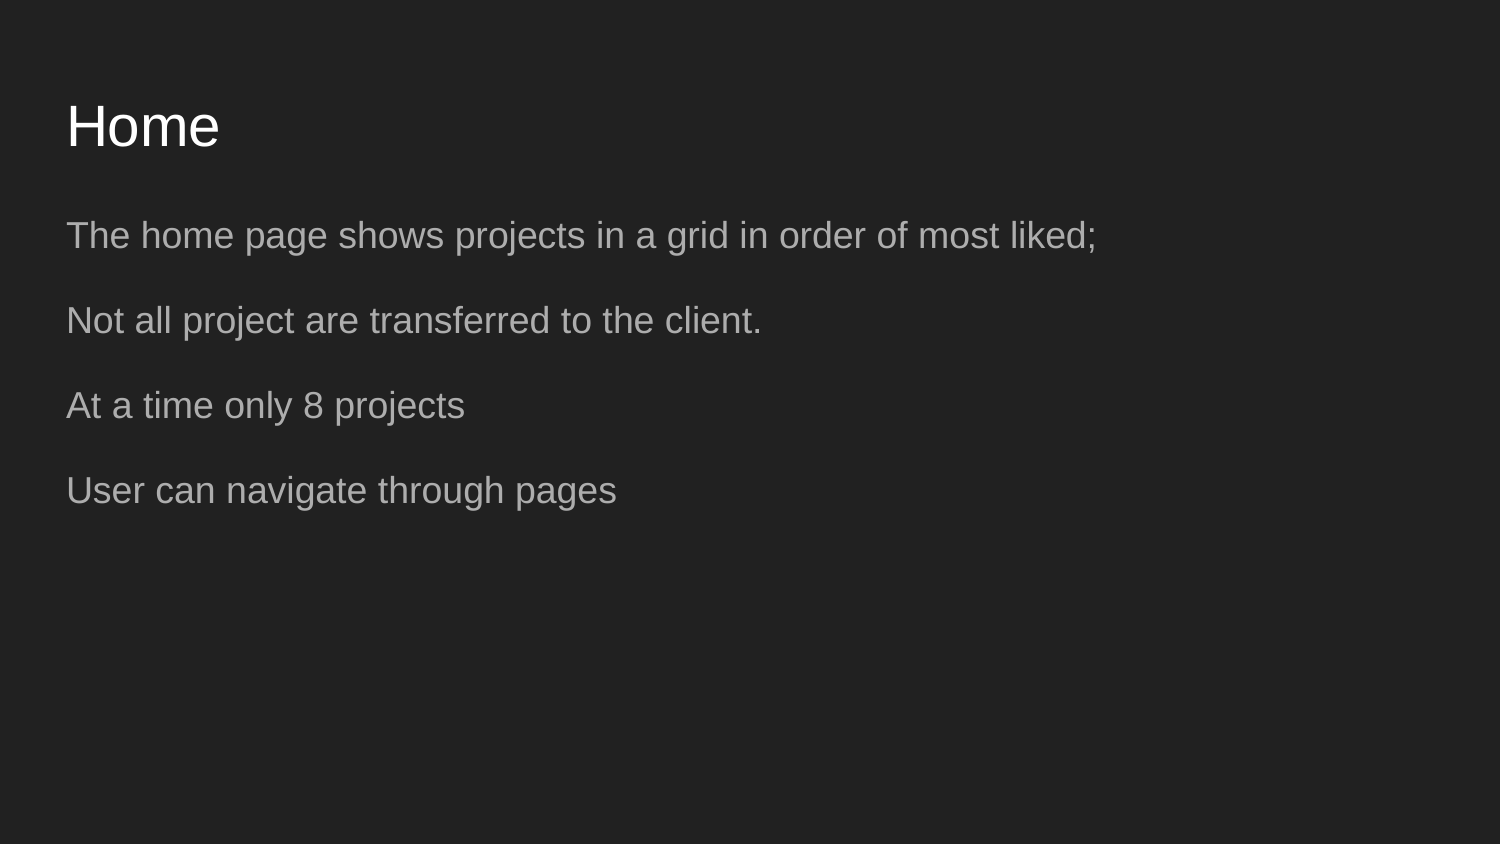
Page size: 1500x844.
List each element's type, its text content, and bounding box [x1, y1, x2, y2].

list The home page shows projects in a grid in order of most liked; Not all project are transferred to the client. At a time only 8 projects User can navigate through pages [51, 189, 1449, 750]
title Home [51, 72, 1449, 167]
